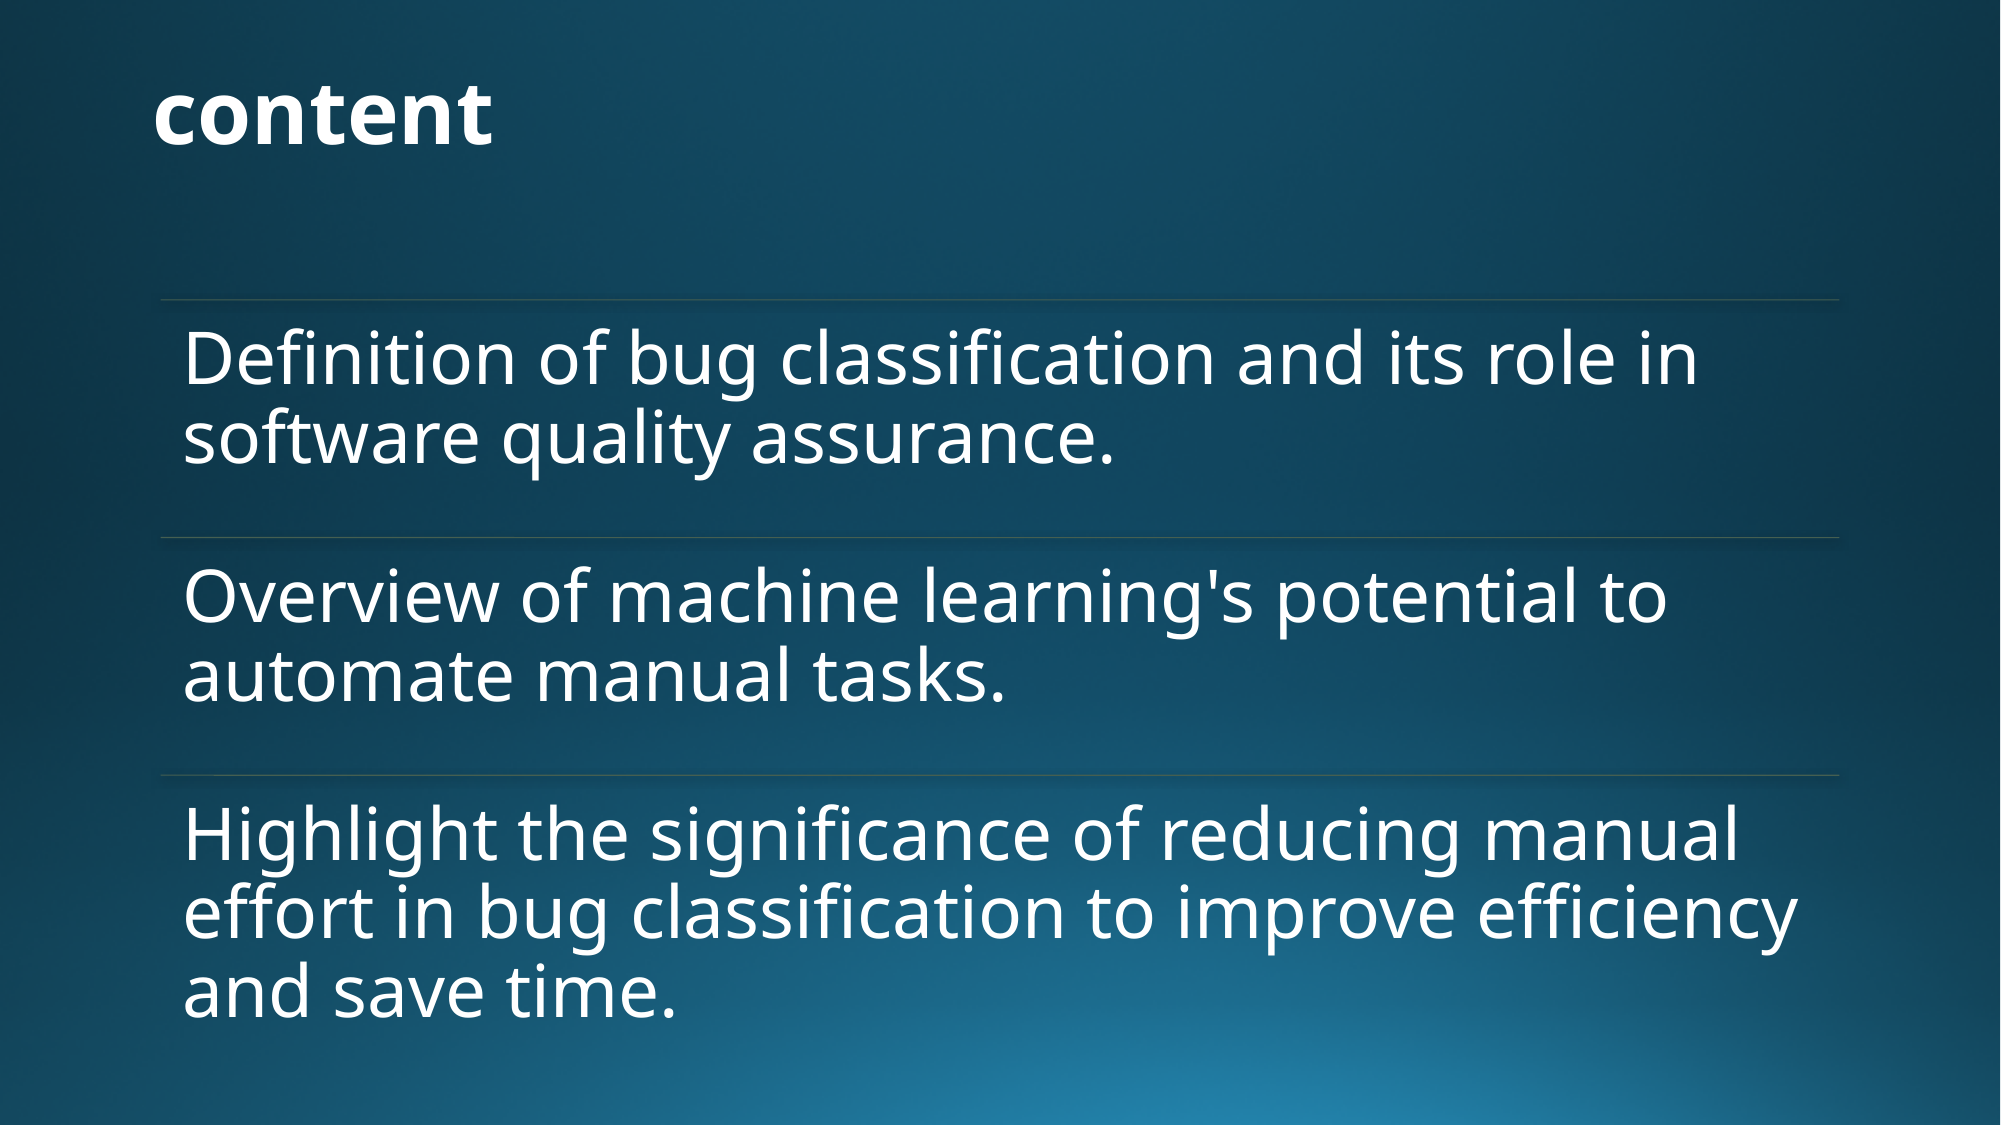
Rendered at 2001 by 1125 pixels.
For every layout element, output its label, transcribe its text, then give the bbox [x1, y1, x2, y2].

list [160, 299, 1840, 1014]
picture [0, 0, 2001, 1125]
title content [137, 59, 1863, 278]
